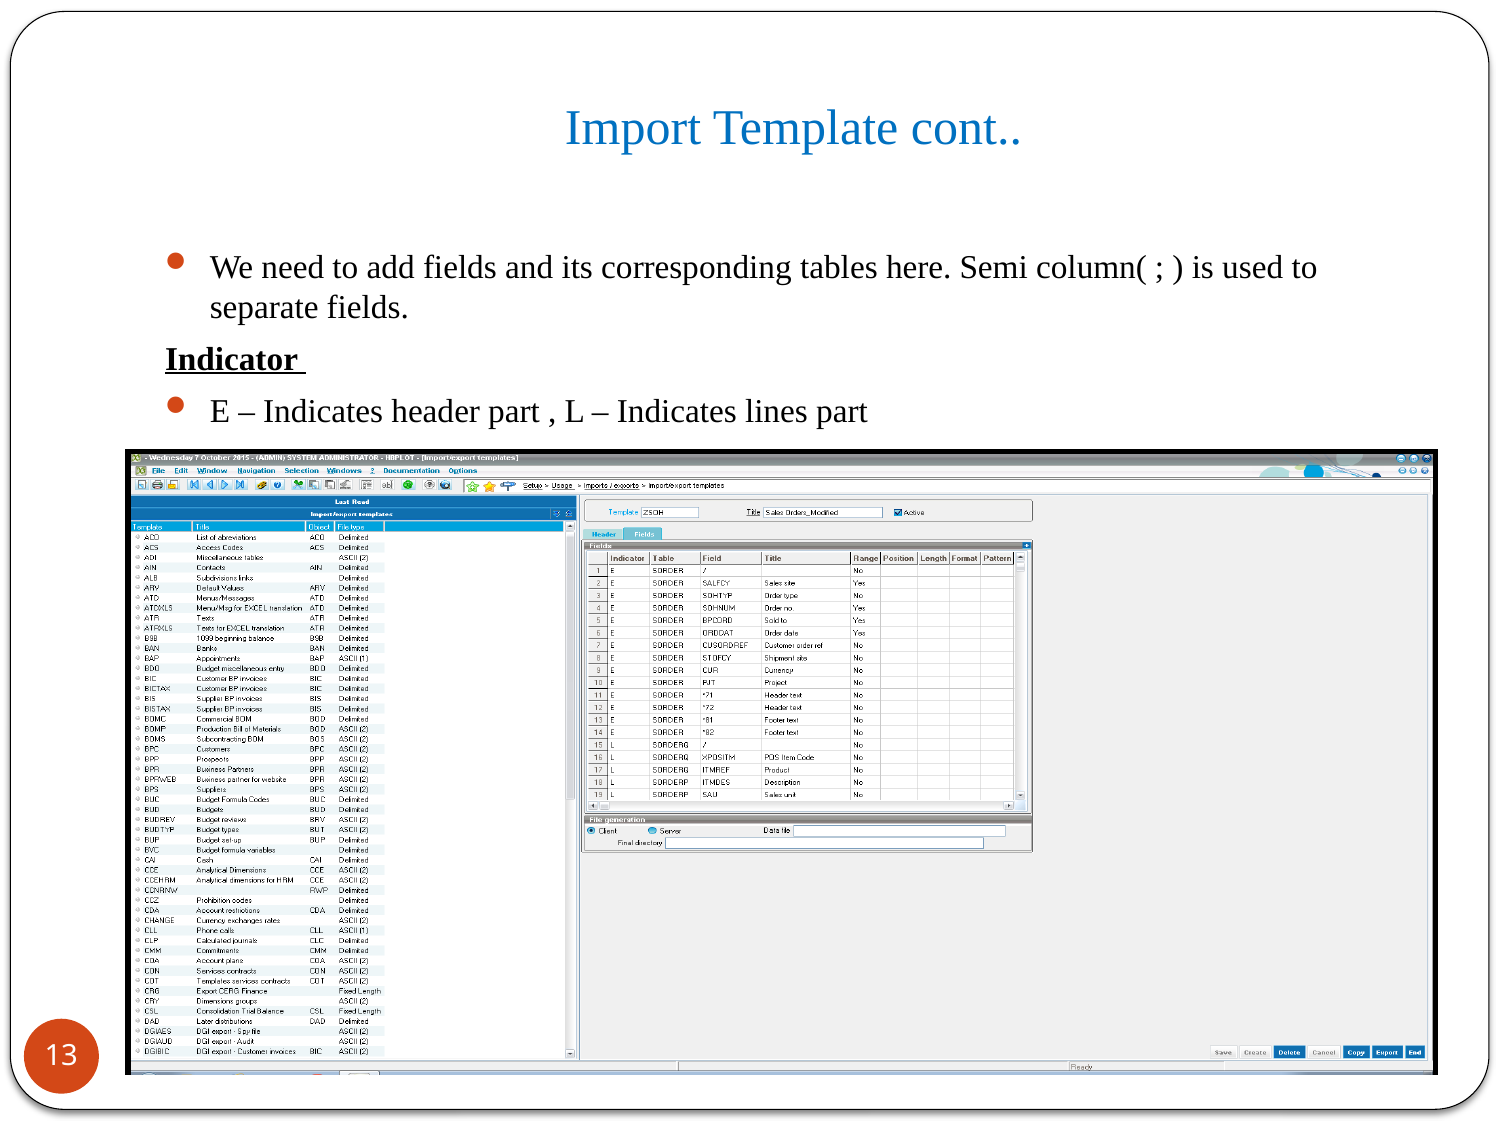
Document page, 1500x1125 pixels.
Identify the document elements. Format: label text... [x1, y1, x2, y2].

list We need to add fields and its corresponding tables here. Semi column( ; ) is used to separate fields. Indicator E – Indicates header part , L – Indicates lines part [149, 237, 1426, 438]
title Import Template cont.. [149, 62, 1426, 171]
slide_number 13 [23, 1018, 99, 1094]
picture [124, 449, 1438, 1076]
